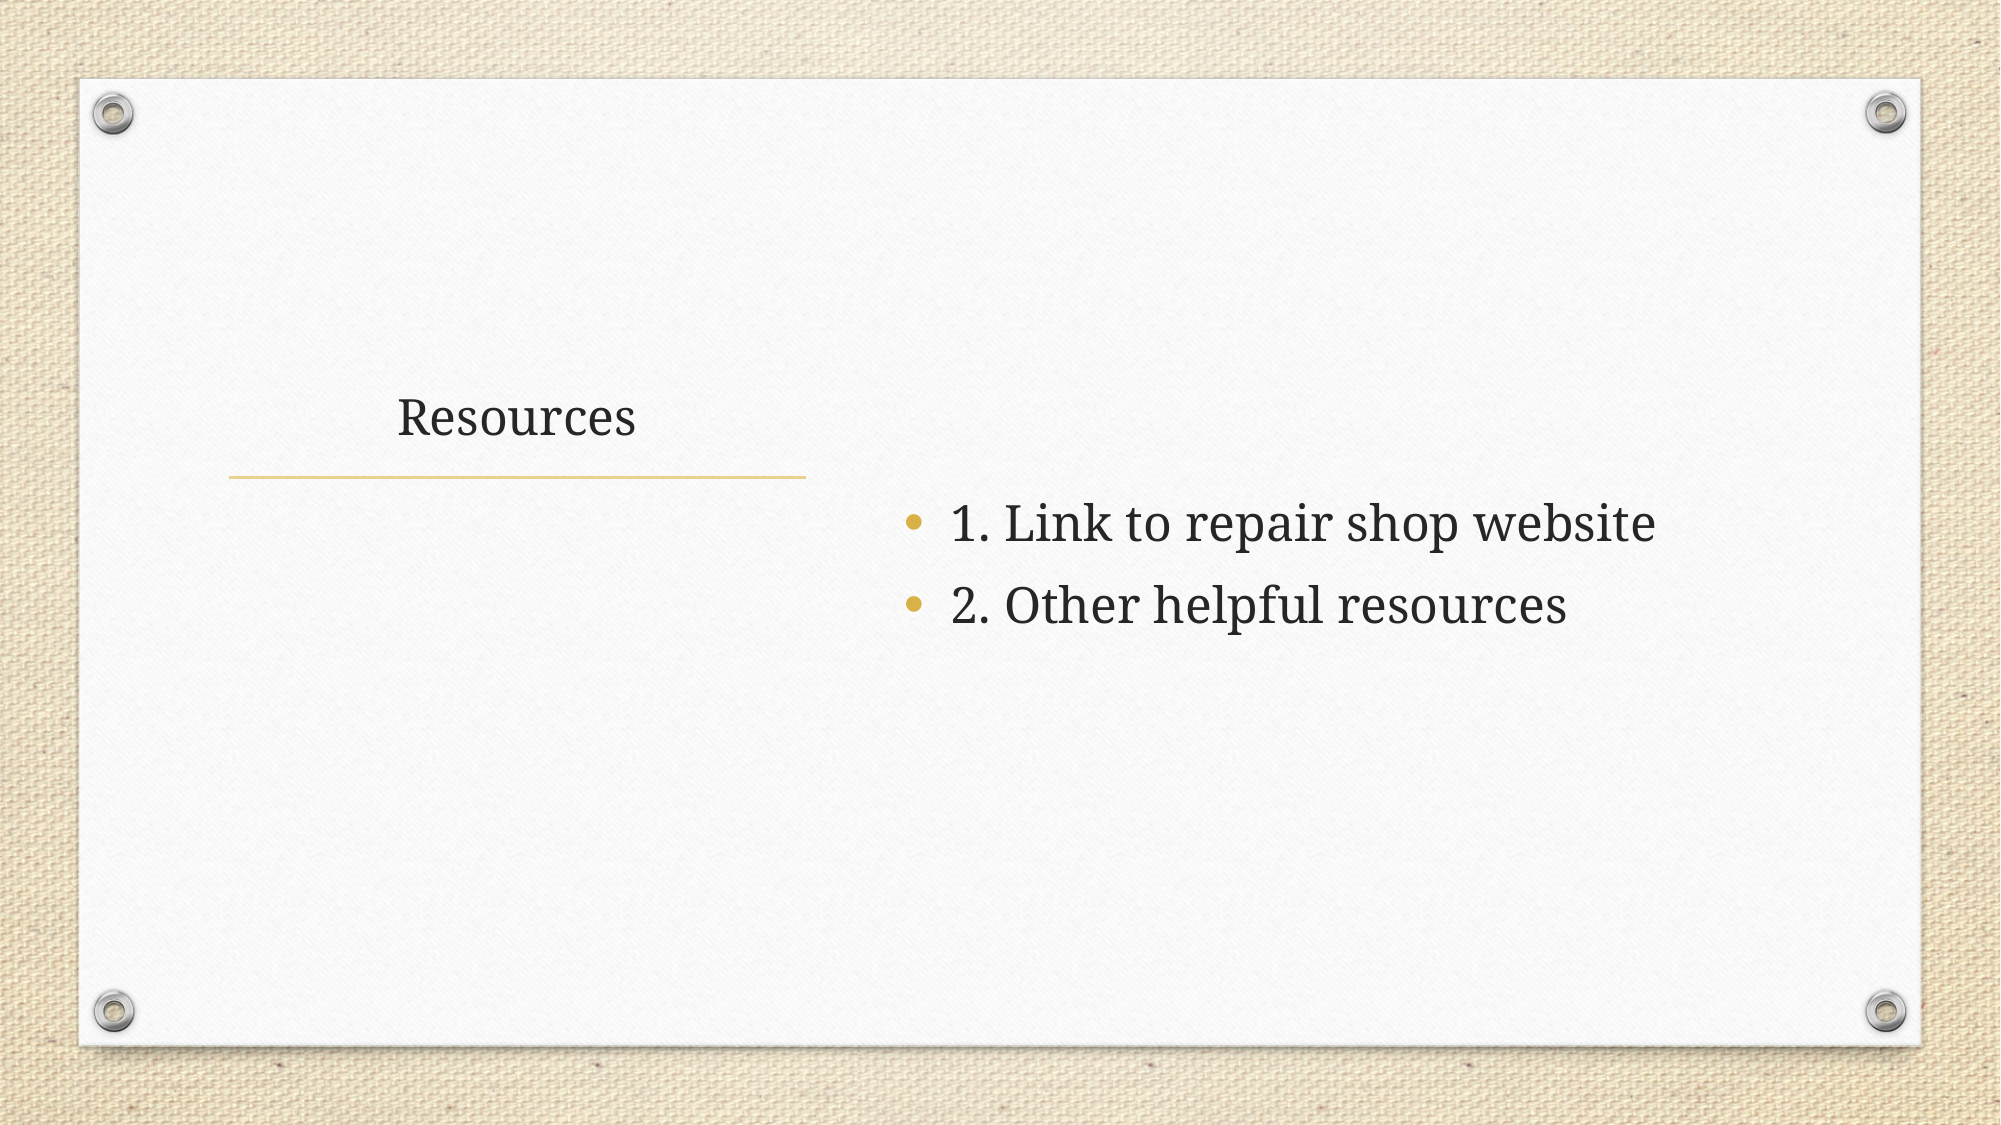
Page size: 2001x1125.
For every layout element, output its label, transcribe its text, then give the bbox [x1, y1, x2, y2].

list 1. Link to repair shop website 2. Other helpful resources [888, 161, 1787, 964]
title Resources [212, 227, 823, 453]
picture [0, 0, 2001, 1125]
